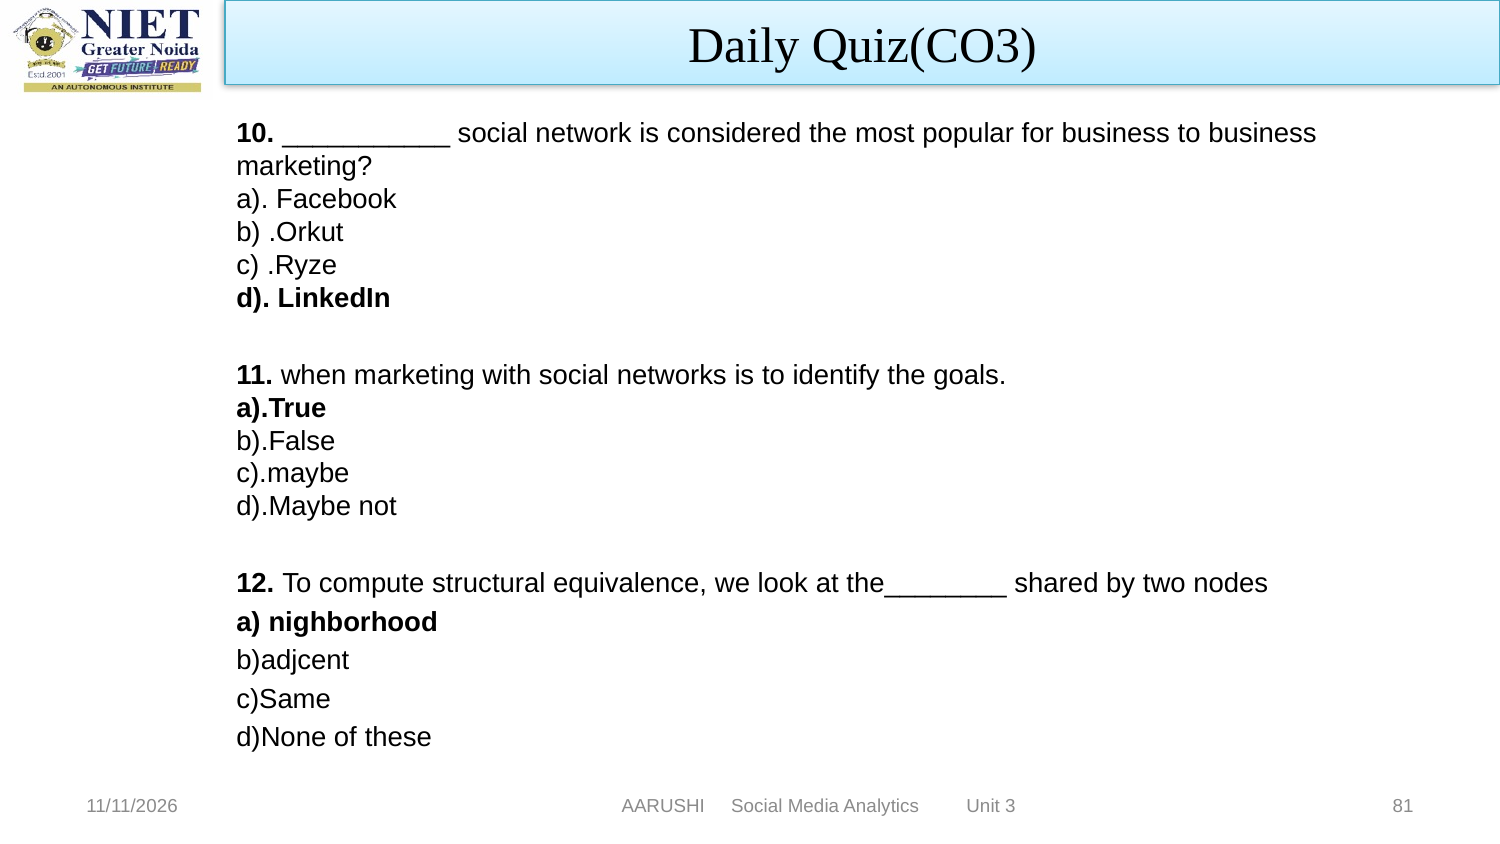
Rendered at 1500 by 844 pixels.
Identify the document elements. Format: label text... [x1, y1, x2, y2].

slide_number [75, 782, 362, 827]
text_box Daily Quiz(CO3) [238, 0, 1500, 85]
slide_number 81 [1074, 782, 1425, 827]
footer AARUSHI Social Media Analytics Unit 3 [362, 782, 1074, 827]
picture [0, 0, 238, 101]
list 10. ___________ social network is considered the most popular for business to business marketing? a). Facebook b) .Orkut c) .Ryze d). LinkedIn 11. when marketing with social networks is to identify the goals. a).True b).False c).maybe d).Maybe not 12. To compute structural equivalence, we look at the________ shared by two nodes a) nighborhood b)adjcent c)Same d)None of these [225, 109, 1438, 760]
